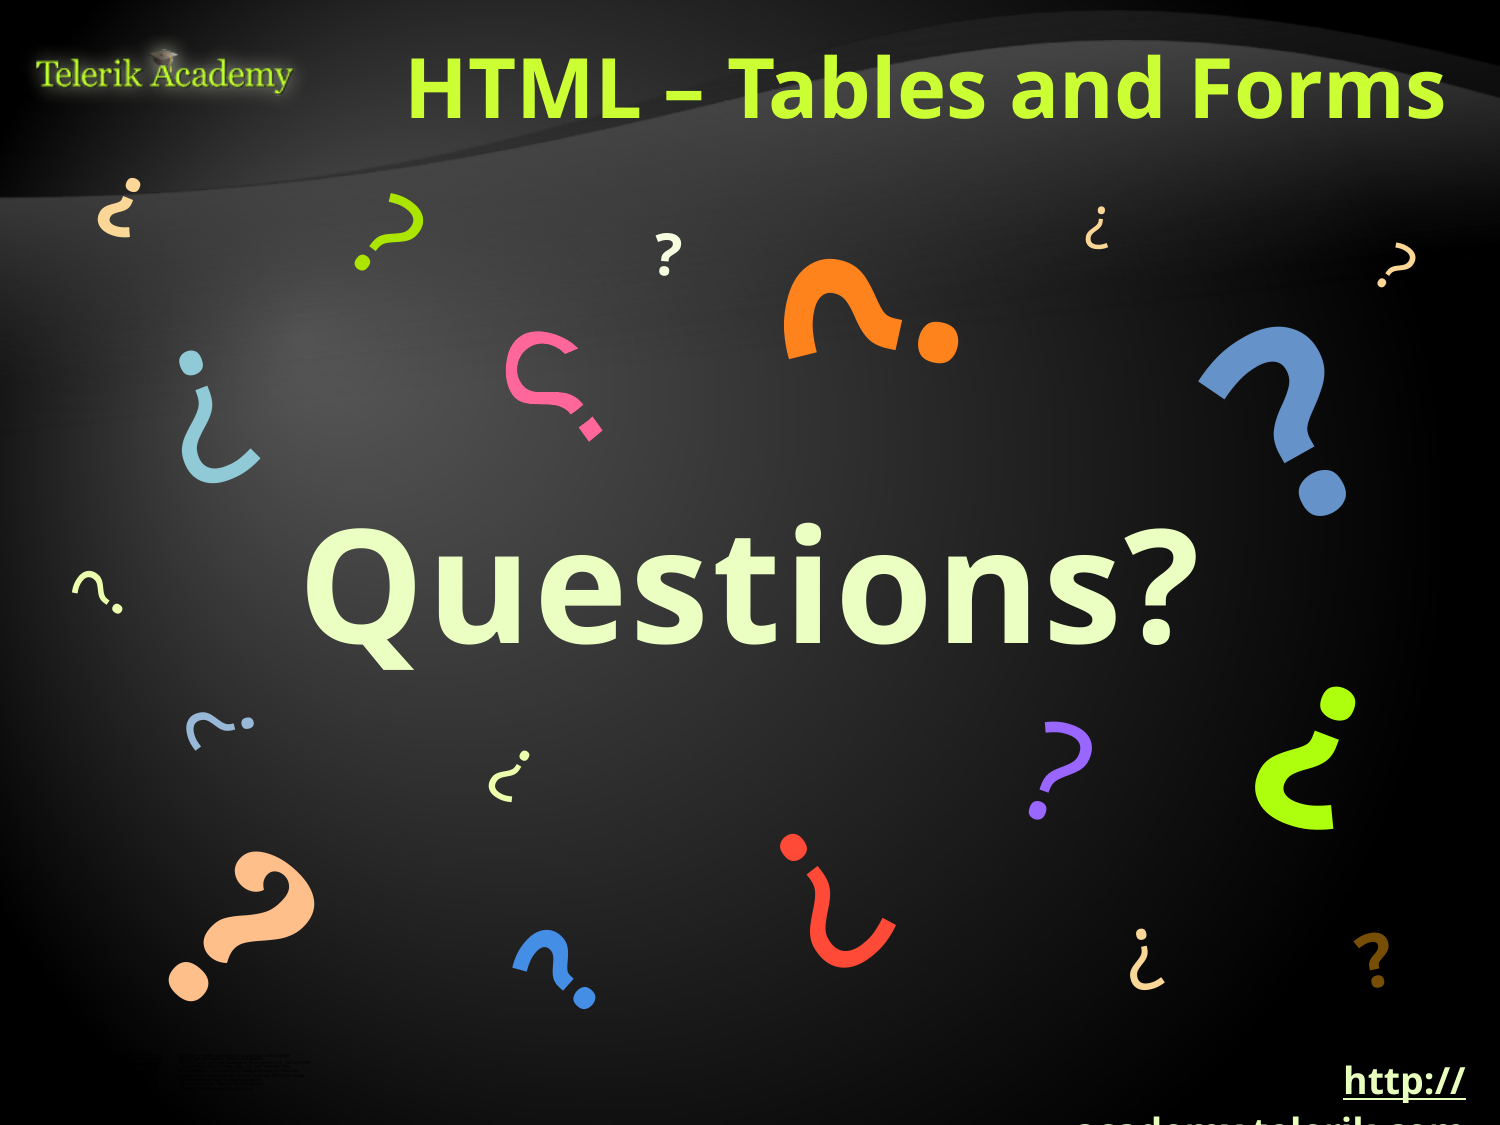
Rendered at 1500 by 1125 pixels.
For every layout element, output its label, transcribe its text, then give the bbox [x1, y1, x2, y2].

picture [0, 0, 1500, 1125]
list http://academy.telerik.com [1003, 1050, 1481, 1111]
title HTML – Tables and Forms [300, 24, 1463, 163]
